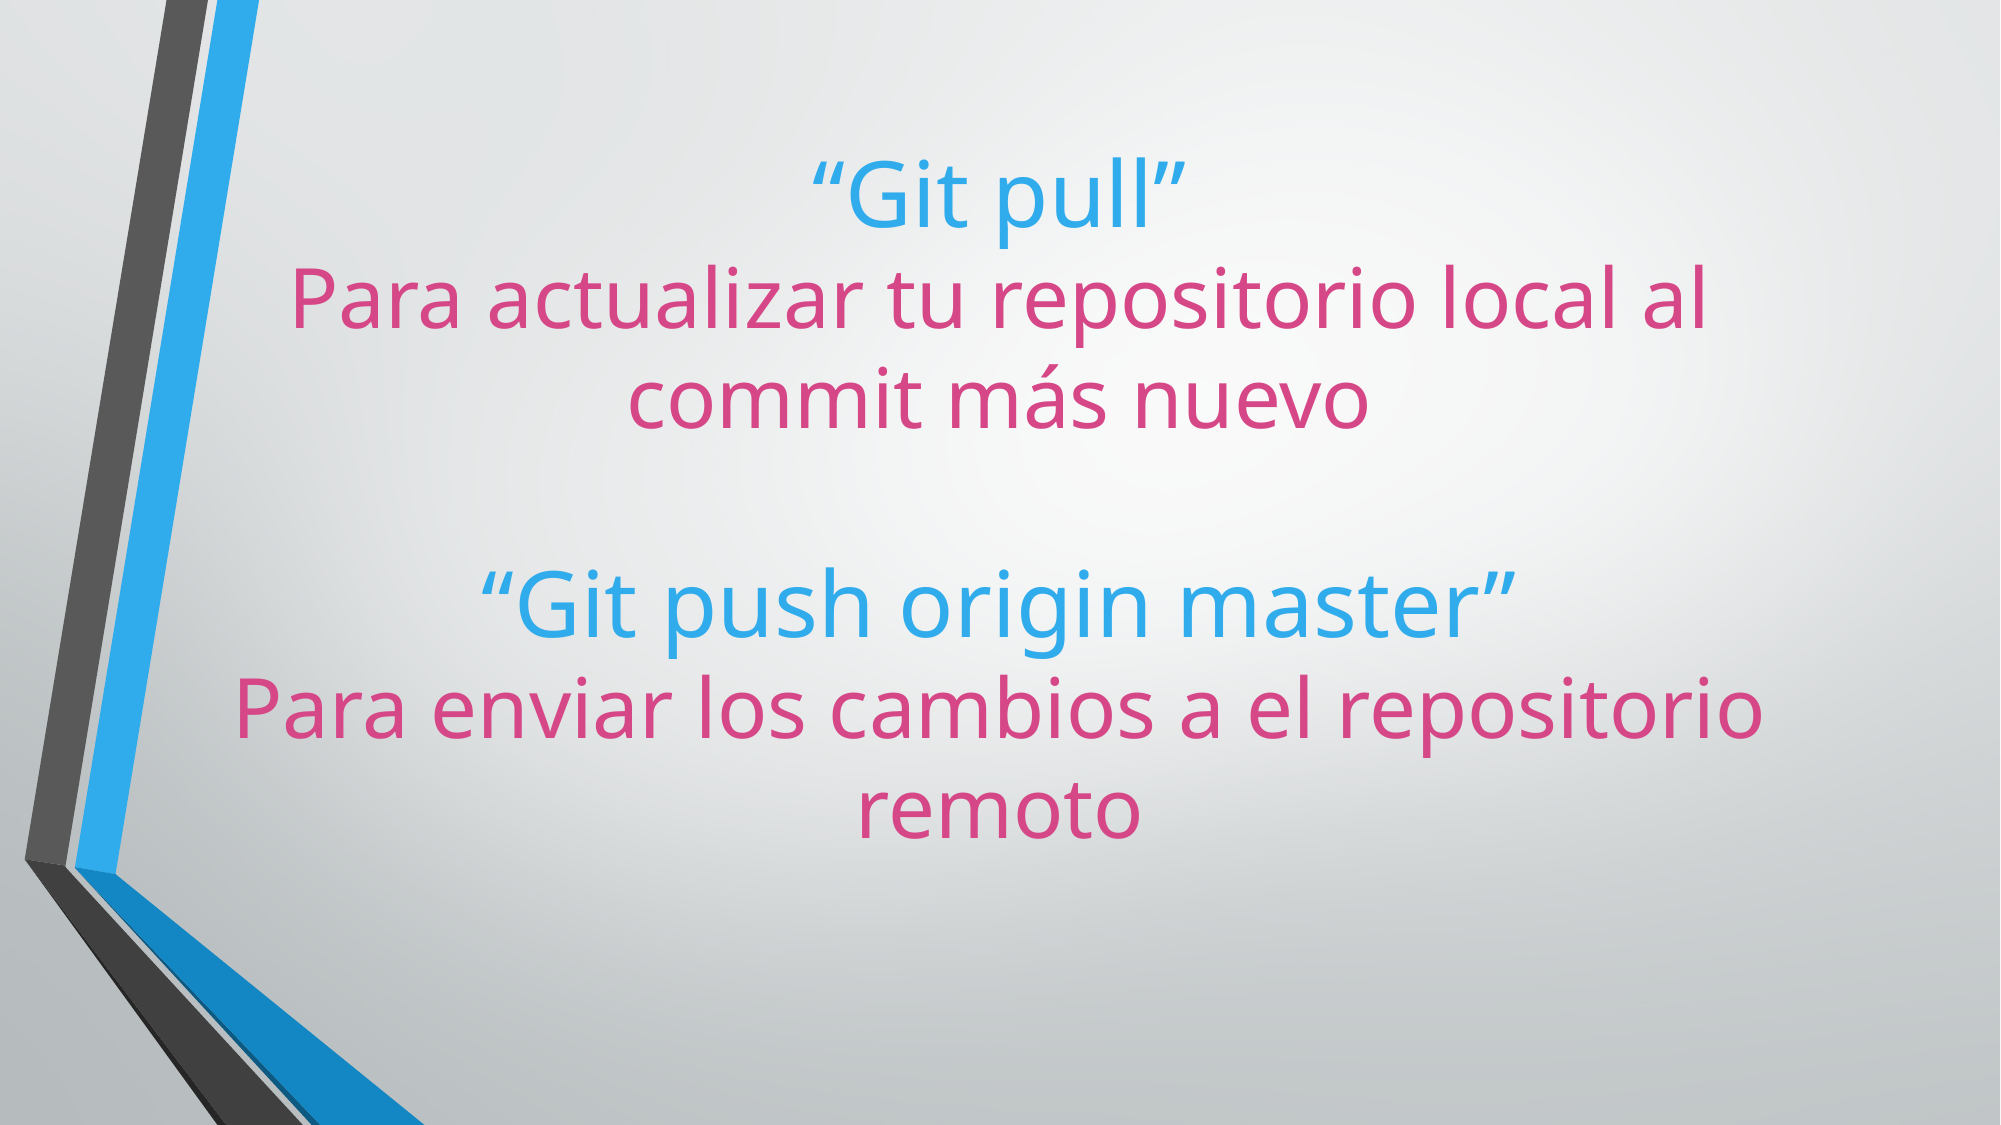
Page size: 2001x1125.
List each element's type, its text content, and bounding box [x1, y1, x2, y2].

title “Git pull” Para actualizar tu repositorio local al commit más nuevo “Git push origin master” Para enviar los cambios a el repositorio remoto [187, 99, 1813, 992]
